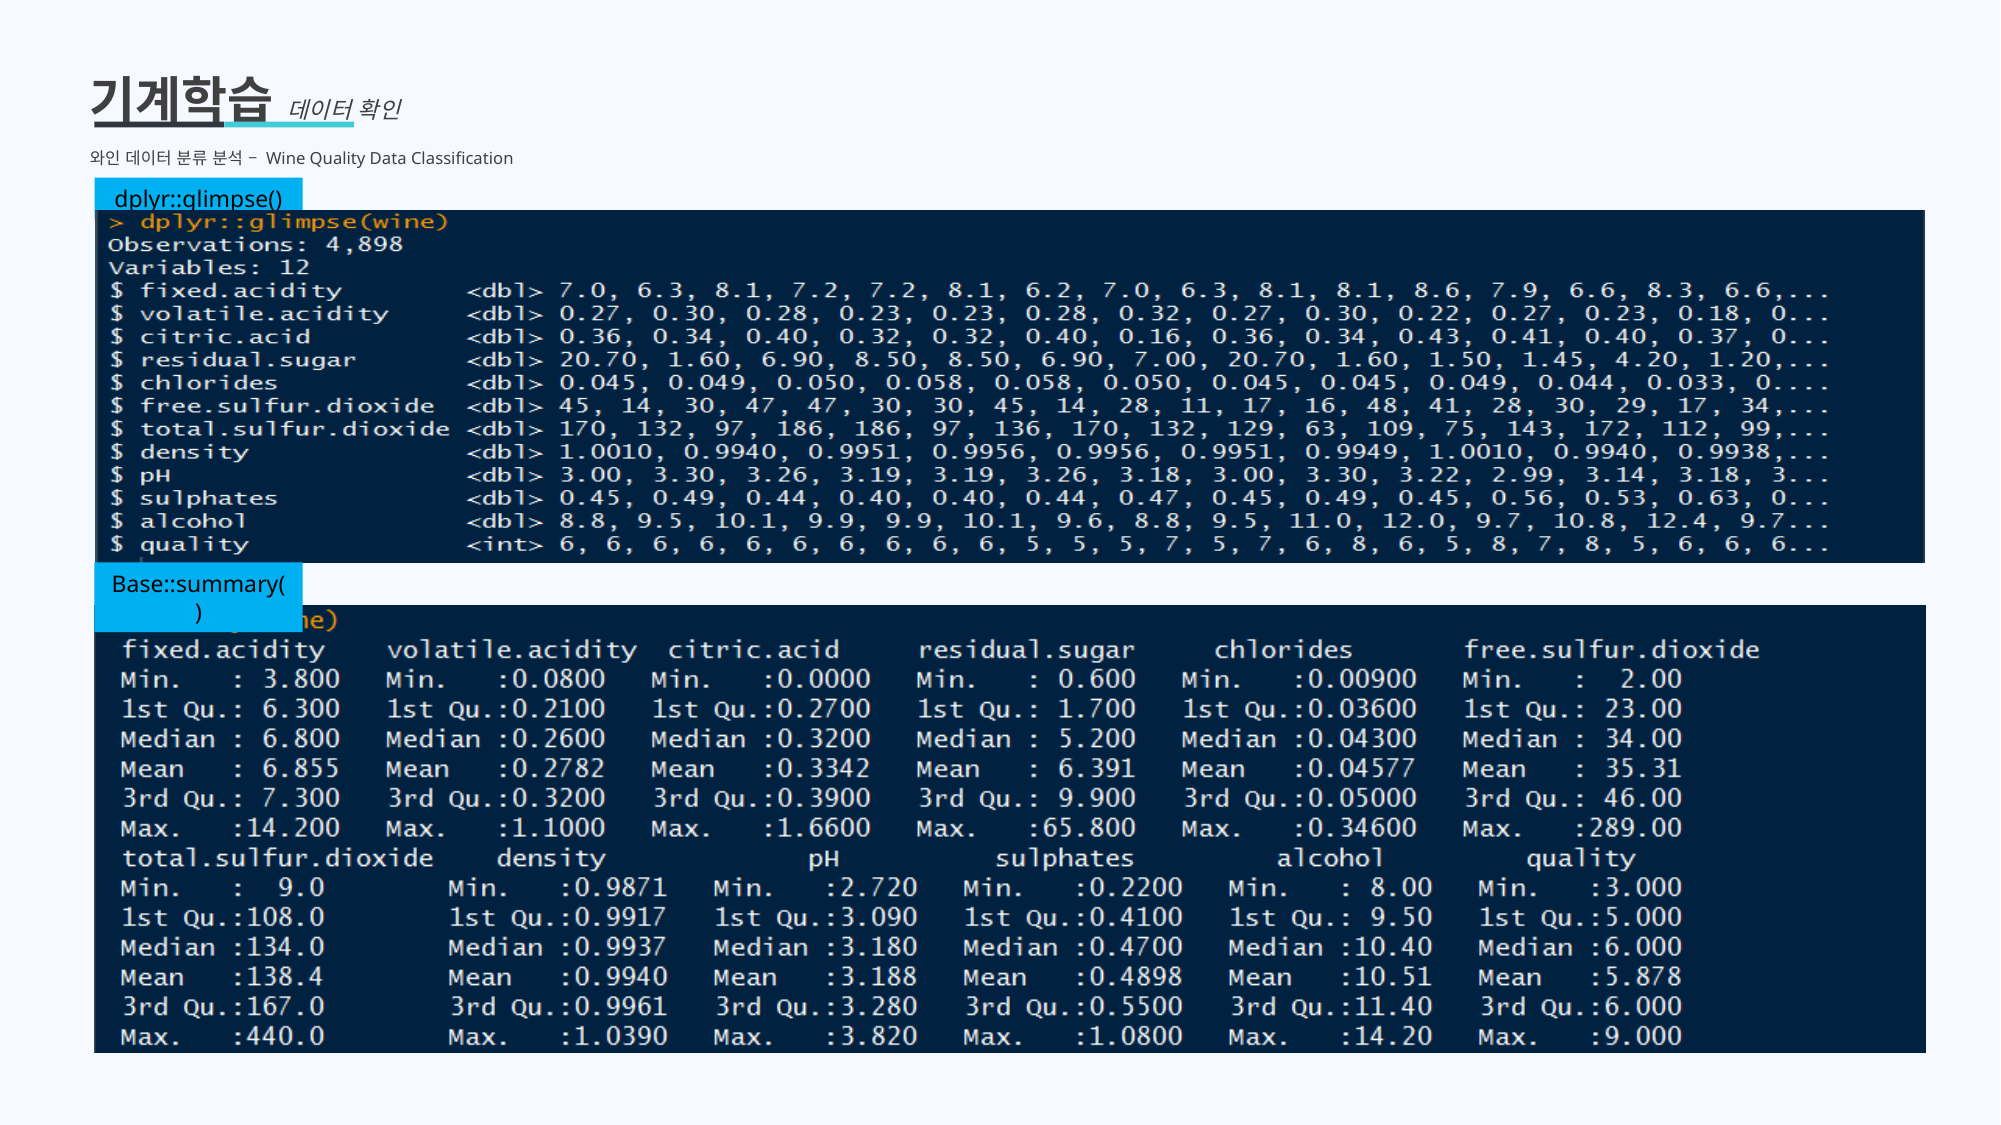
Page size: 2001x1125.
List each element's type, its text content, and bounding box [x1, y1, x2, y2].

text_box 기계학습 데이터 확인 와인 데이터 분류 분석 – Wine Quality Data Classification [75, 0, 834, 176]
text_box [94, 121, 355, 128]
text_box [94, 562, 1926, 1053]
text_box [94, 177, 1925, 562]
